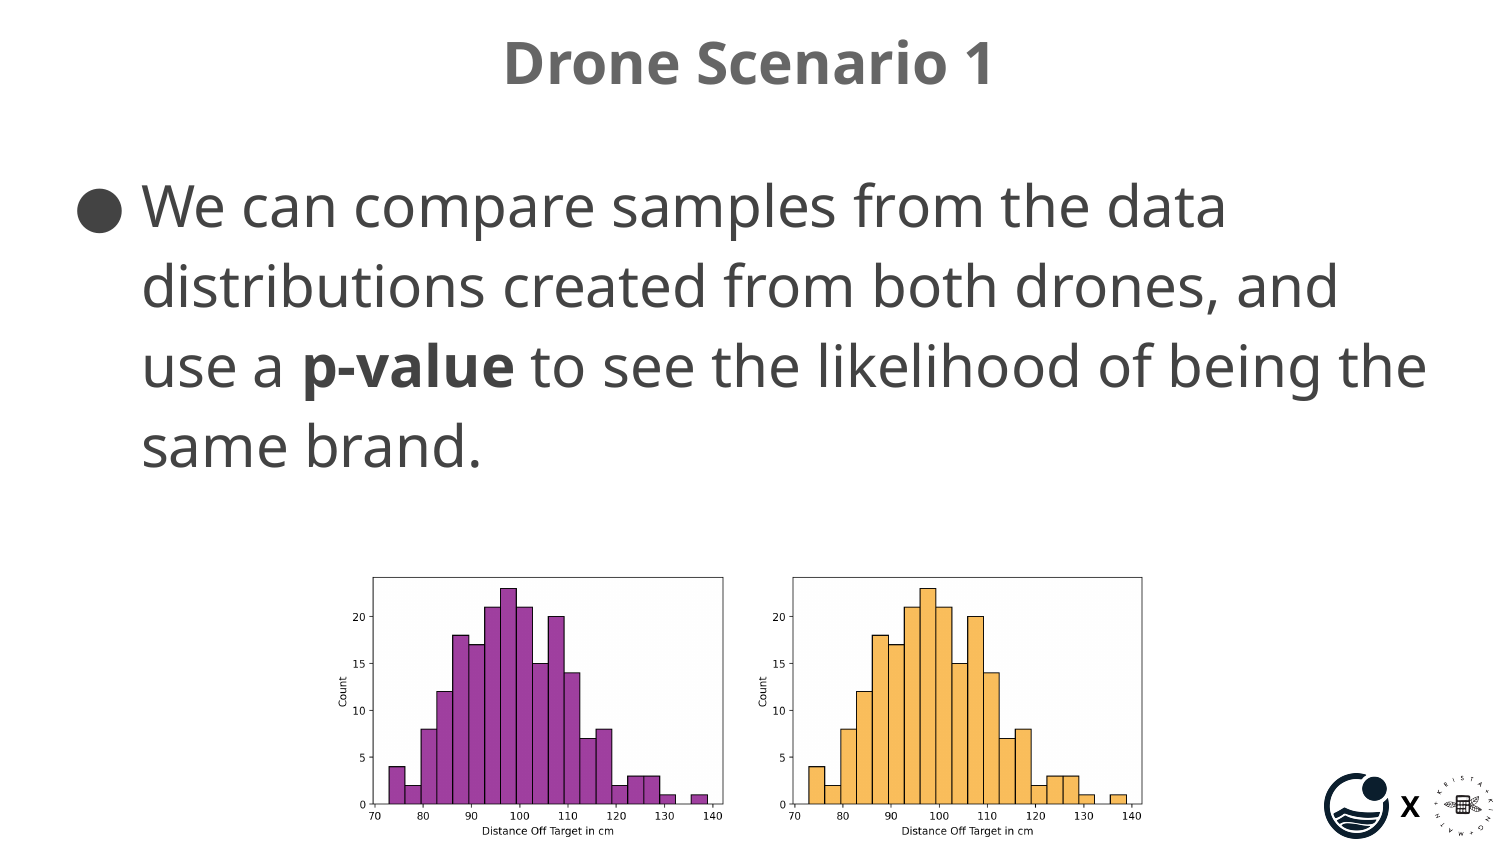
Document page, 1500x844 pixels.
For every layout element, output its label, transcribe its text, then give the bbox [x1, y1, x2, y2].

picture [330, 569, 730, 844]
text_box X [1393, 775, 1427, 837]
picture [749, 569, 1149, 844]
title Drone Scenario 1 [51, 10, 1449, 105]
list We can compare samples from the data distributions created from both drones, and use a p-value to see the likelihood of being the same brand. [51, 143, 1449, 750]
picture [1430, 773, 1496, 839]
picture [1324, 773, 1389, 839]
